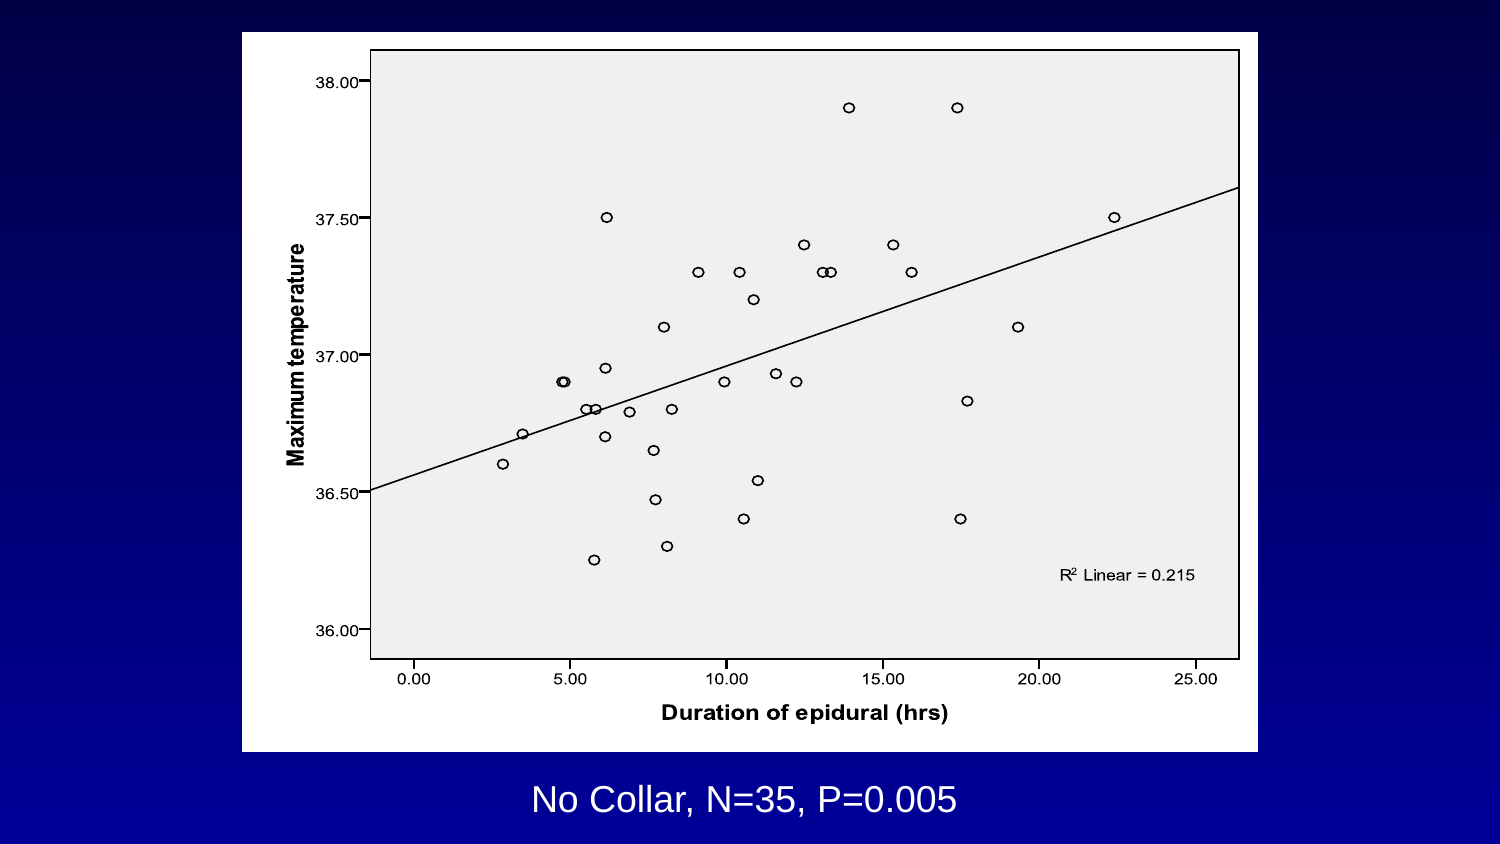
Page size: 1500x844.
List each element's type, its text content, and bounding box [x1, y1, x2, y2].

text_box No Collar, N=35, P=0.005 [516, 767, 973, 828]
picture [241, 31, 1259, 752]
